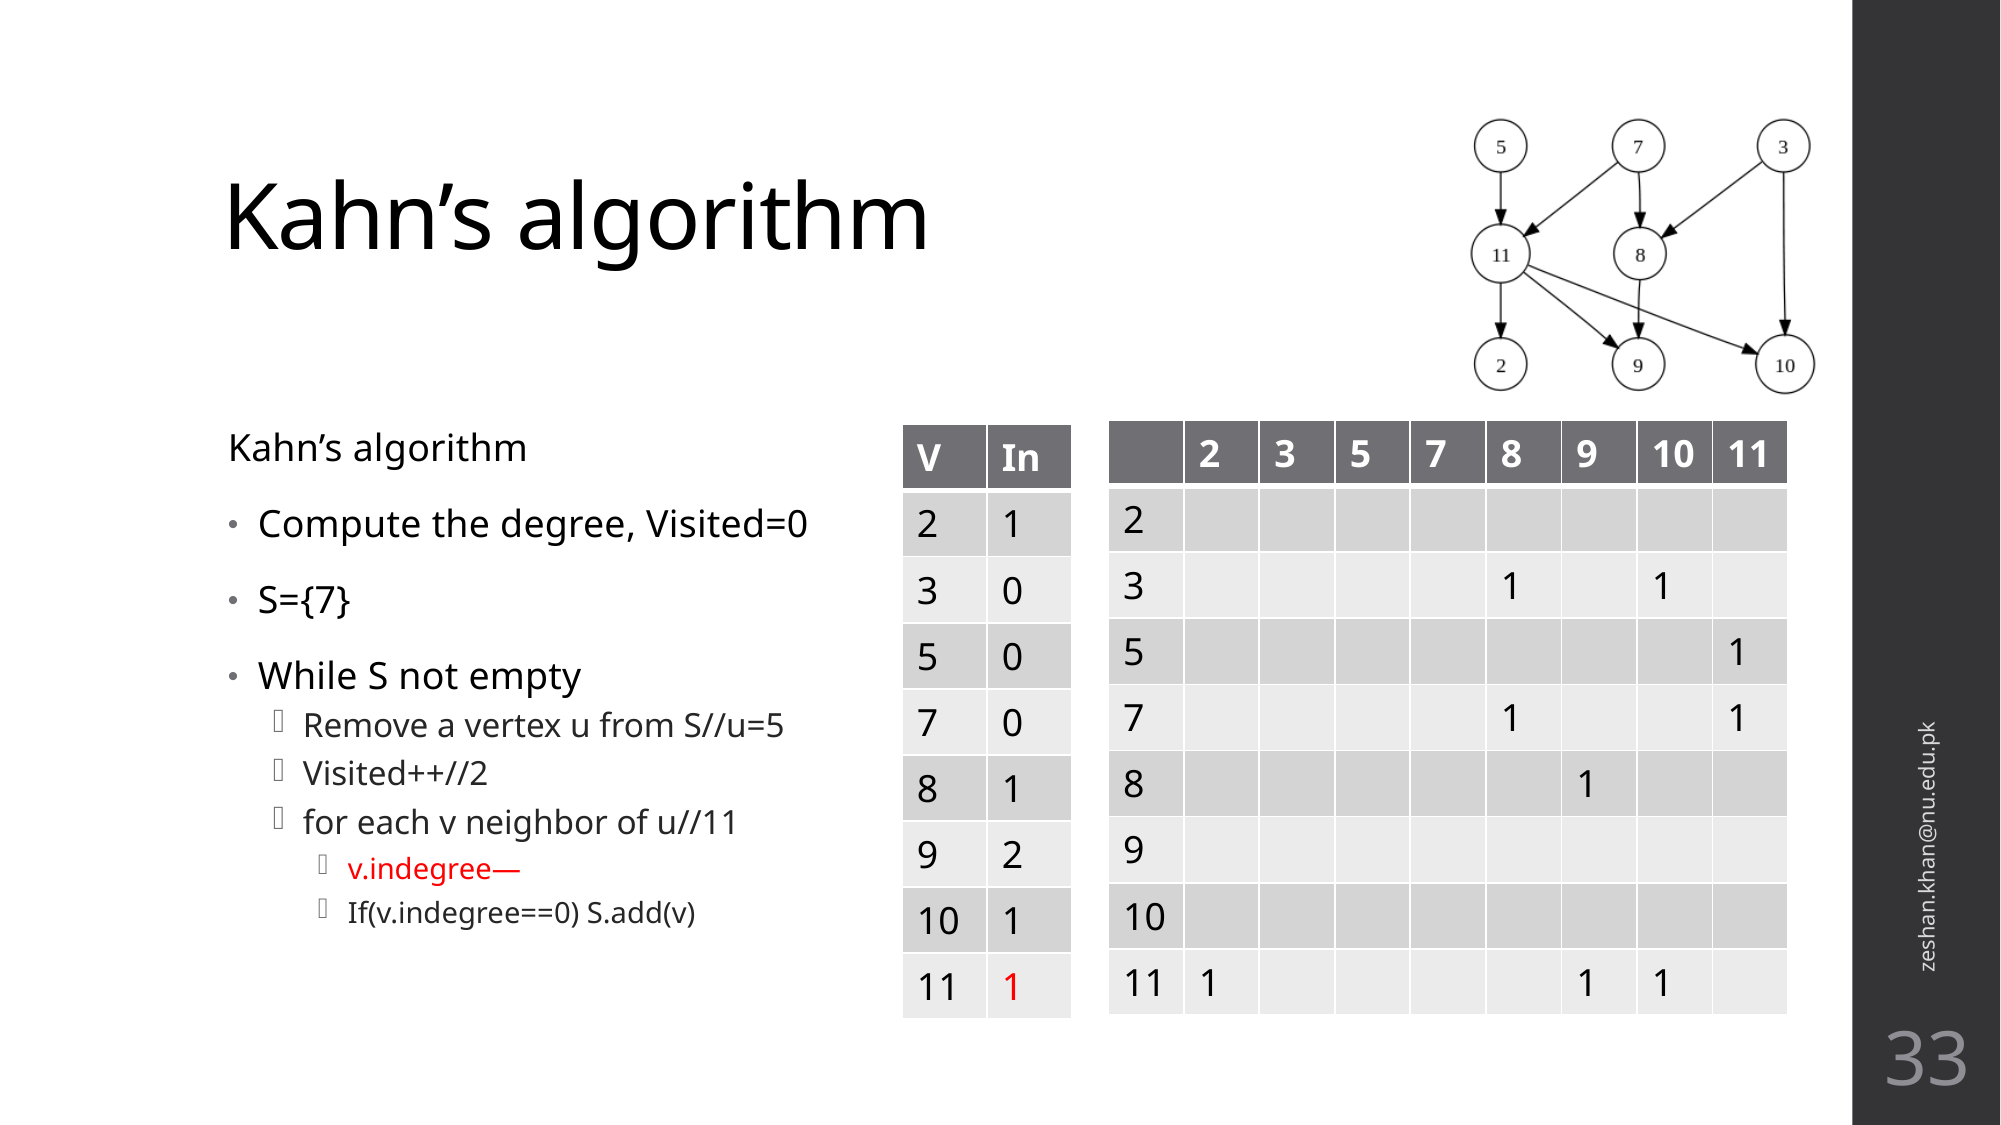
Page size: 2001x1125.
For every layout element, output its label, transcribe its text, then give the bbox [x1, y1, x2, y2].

table_cell [1638, 884, 1712, 948]
table_cell 1 [988, 954, 1071, 1018]
table_cell [1336, 884, 1409, 948]
table_cell [1185, 685, 1258, 750]
table_cell 1 [1487, 553, 1561, 617]
table_cell [1336, 619, 1409, 684]
table_cell 1 [988, 493, 1071, 556]
table_cell [1185, 553, 1258, 617]
table_cell [1562, 553, 1636, 617]
table_cell [1260, 553, 1334, 617]
table_cell 1 [1185, 950, 1258, 1014]
table_cell 9 [1109, 817, 1183, 882]
table_header In [988, 425, 1071, 488]
table_header 5 [1336, 421, 1409, 483]
table_cell [1713, 950, 1787, 1014]
table_cell 1 [1638, 553, 1712, 617]
table_cell [1185, 619, 1258, 684]
table_cell [1713, 553, 1787, 617]
table_header 7 [1411, 421, 1485, 483]
table_cell 1 [1487, 685, 1561, 750]
table_cell 1 [988, 888, 1071, 952]
table_cell 1 [1713, 685, 1787, 750]
table_cell [1713, 884, 1787, 948]
table_cell 1 [1562, 950, 1636, 1014]
table_cell 10 [903, 888, 986, 952]
table_cell 0 [988, 557, 1071, 622]
table_cell [1411, 685, 1485, 750]
table_cell [1562, 489, 1636, 551]
table_cell 11 [1109, 950, 1183, 1014]
table_cell [1713, 817, 1787, 882]
picture [1466, 114, 1820, 399]
table_cell [1336, 751, 1409, 816]
table_cell [1713, 751, 1787, 816]
table_cell 8 [1109, 751, 1183, 816]
table_cell [1638, 817, 1712, 882]
table_cell [1562, 685, 1636, 750]
table_cell [1185, 489, 1258, 551]
table_cell [1185, 817, 1258, 882]
table_header 10 [1638, 421, 1712, 483]
table_cell 2 [988, 822, 1071, 886]
table_cell [1411, 884, 1485, 948]
table_cell [1411, 619, 1485, 684]
table_header 3 [1260, 421, 1334, 483]
table_cell 5 [903, 624, 986, 688]
table_cell [1260, 884, 1334, 948]
table_cell 1 [1562, 751, 1636, 816]
table_header 8 [1487, 421, 1561, 483]
table_cell 7 [1109, 685, 1183, 750]
table_cell 1 [1713, 619, 1787, 684]
table_cell [1487, 489, 1561, 551]
table_cell 3 [1109, 553, 1183, 617]
table_cell [1638, 685, 1712, 750]
table_cell [1487, 817, 1561, 882]
table_cell [1185, 751, 1258, 816]
table_header V [903, 425, 986, 488]
slide_number 33 [1852, 1012, 2000, 1110]
table_cell [1638, 619, 1712, 684]
table_cell [1336, 553, 1409, 617]
table_cell [1411, 553, 1485, 617]
table_cell [1487, 884, 1561, 948]
table_cell [1411, 751, 1485, 816]
table_cell [1336, 685, 1409, 750]
table_cell 9 [903, 822, 986, 886]
table_cell 2 [903, 493, 986, 556]
table_cell 7 [903, 690, 986, 754]
table_cell [1185, 884, 1258, 948]
table_cell [1487, 751, 1561, 816]
table_cell [1562, 817, 1636, 882]
table_cell [1260, 817, 1334, 882]
footer zeshan.khan@nu.edu.pk [1897, 400, 1958, 988]
table_cell 0 [988, 690, 1071, 754]
table_cell [1713, 489, 1787, 551]
table_cell [1411, 489, 1485, 551]
table_cell [1336, 950, 1409, 1014]
table_cell 1 [1638, 950, 1712, 1014]
table_cell [1336, 817, 1409, 882]
list Kahn’s algorithm Compute the degree, Visited=0 S={7} While S not empty Remove a vertex u from S//u=5 Visited++//2 for each v neighbor of u//11 v.indegree— If(v.indegree==0) S.add(v) [213, 420, 866, 963]
table_cell [1562, 884, 1636, 948]
table_cell [1411, 817, 1485, 882]
table_cell [1562, 619, 1636, 684]
table_cell 11 [903, 954, 986, 1018]
table_cell 8 [903, 756, 986, 820]
table_cell [1487, 619, 1561, 684]
table_cell [1260, 619, 1334, 684]
table_cell 5 [1109, 619, 1183, 684]
table_cell [1336, 489, 1409, 551]
table_cell [1260, 751, 1334, 816]
table_cell 1 [988, 756, 1071, 820]
table_cell 0 [988, 624, 1071, 688]
table_cell 2 [1109, 489, 1183, 551]
table_header [1109, 421, 1183, 483]
table_header 9 [1562, 421, 1636, 483]
table_cell [1260, 685, 1334, 750]
table_cell [1260, 489, 1334, 551]
table_cell [1487, 950, 1561, 1014]
table_cell [1260, 950, 1334, 1014]
table_header 2 [1185, 421, 1258, 483]
table_cell 3 [903, 557, 986, 622]
table_cell [1638, 489, 1712, 551]
table_header 11 [1713, 421, 1787, 483]
title Kahn’s algorithm [206, 60, 1797, 278]
table_cell 10 [1109, 884, 1183, 948]
table_cell [1638, 751, 1712, 816]
table_cell [1411, 950, 1485, 1014]
